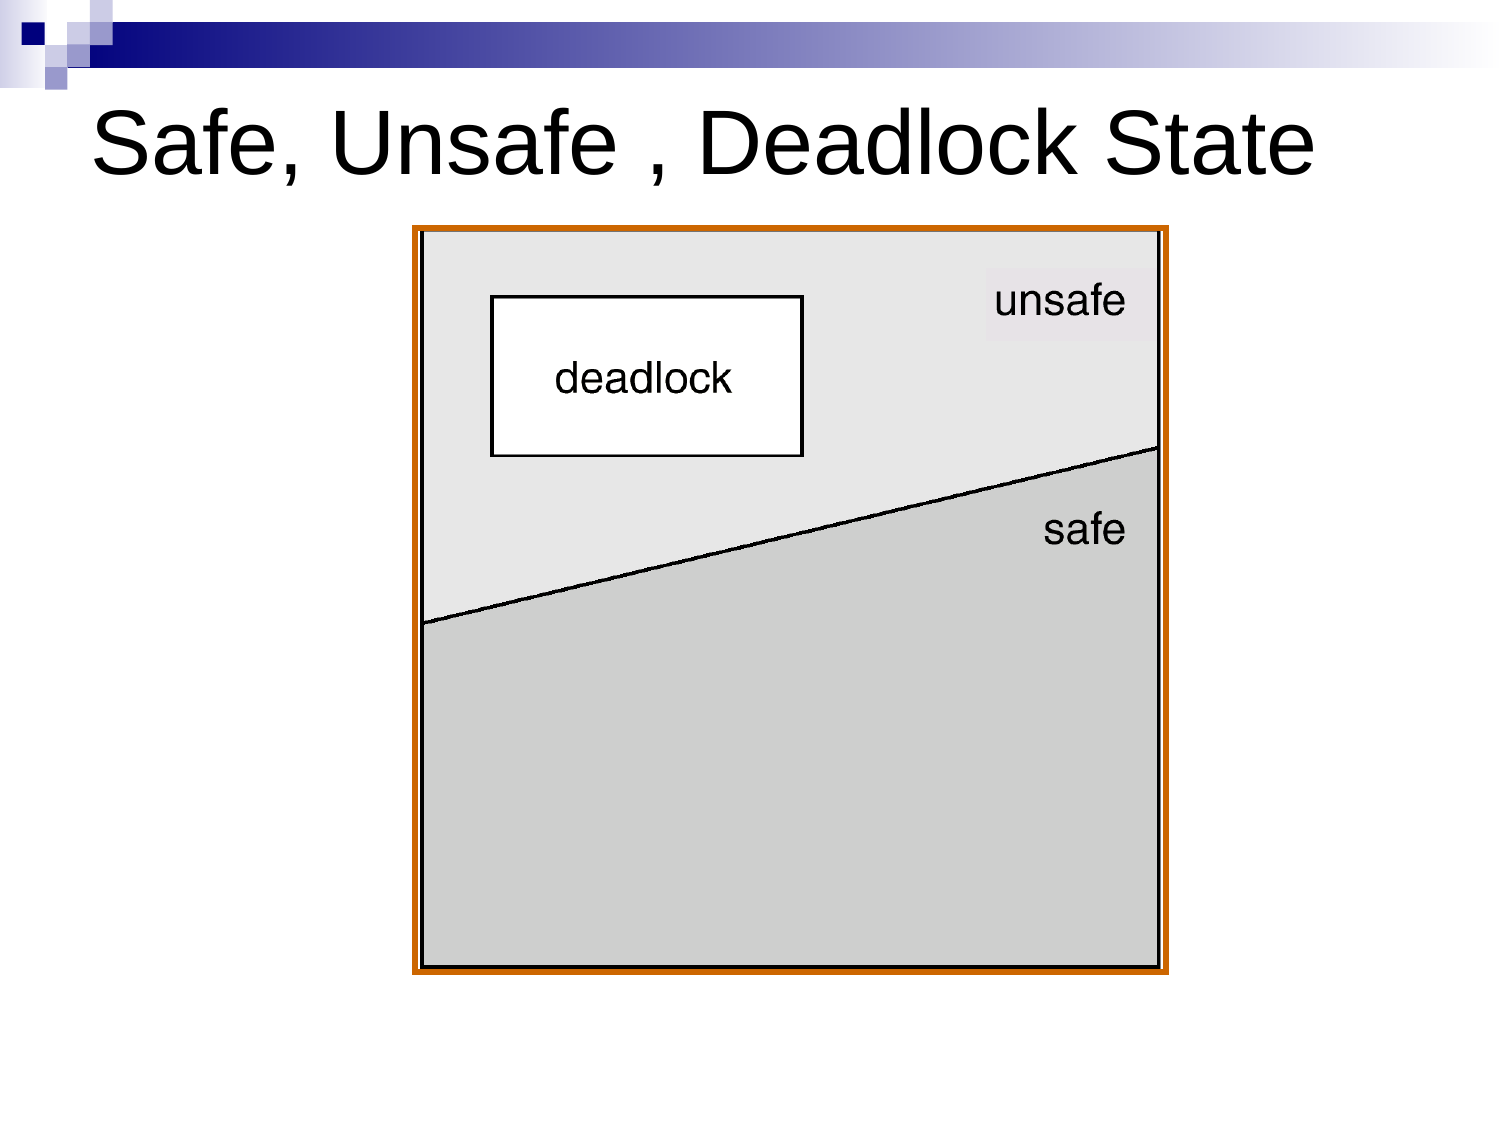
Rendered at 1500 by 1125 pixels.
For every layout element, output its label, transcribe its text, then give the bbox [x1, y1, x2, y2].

picture [418, 231, 1164, 969]
title Safe, Unsafe , Deadlock State [75, 75, 1425, 200]
